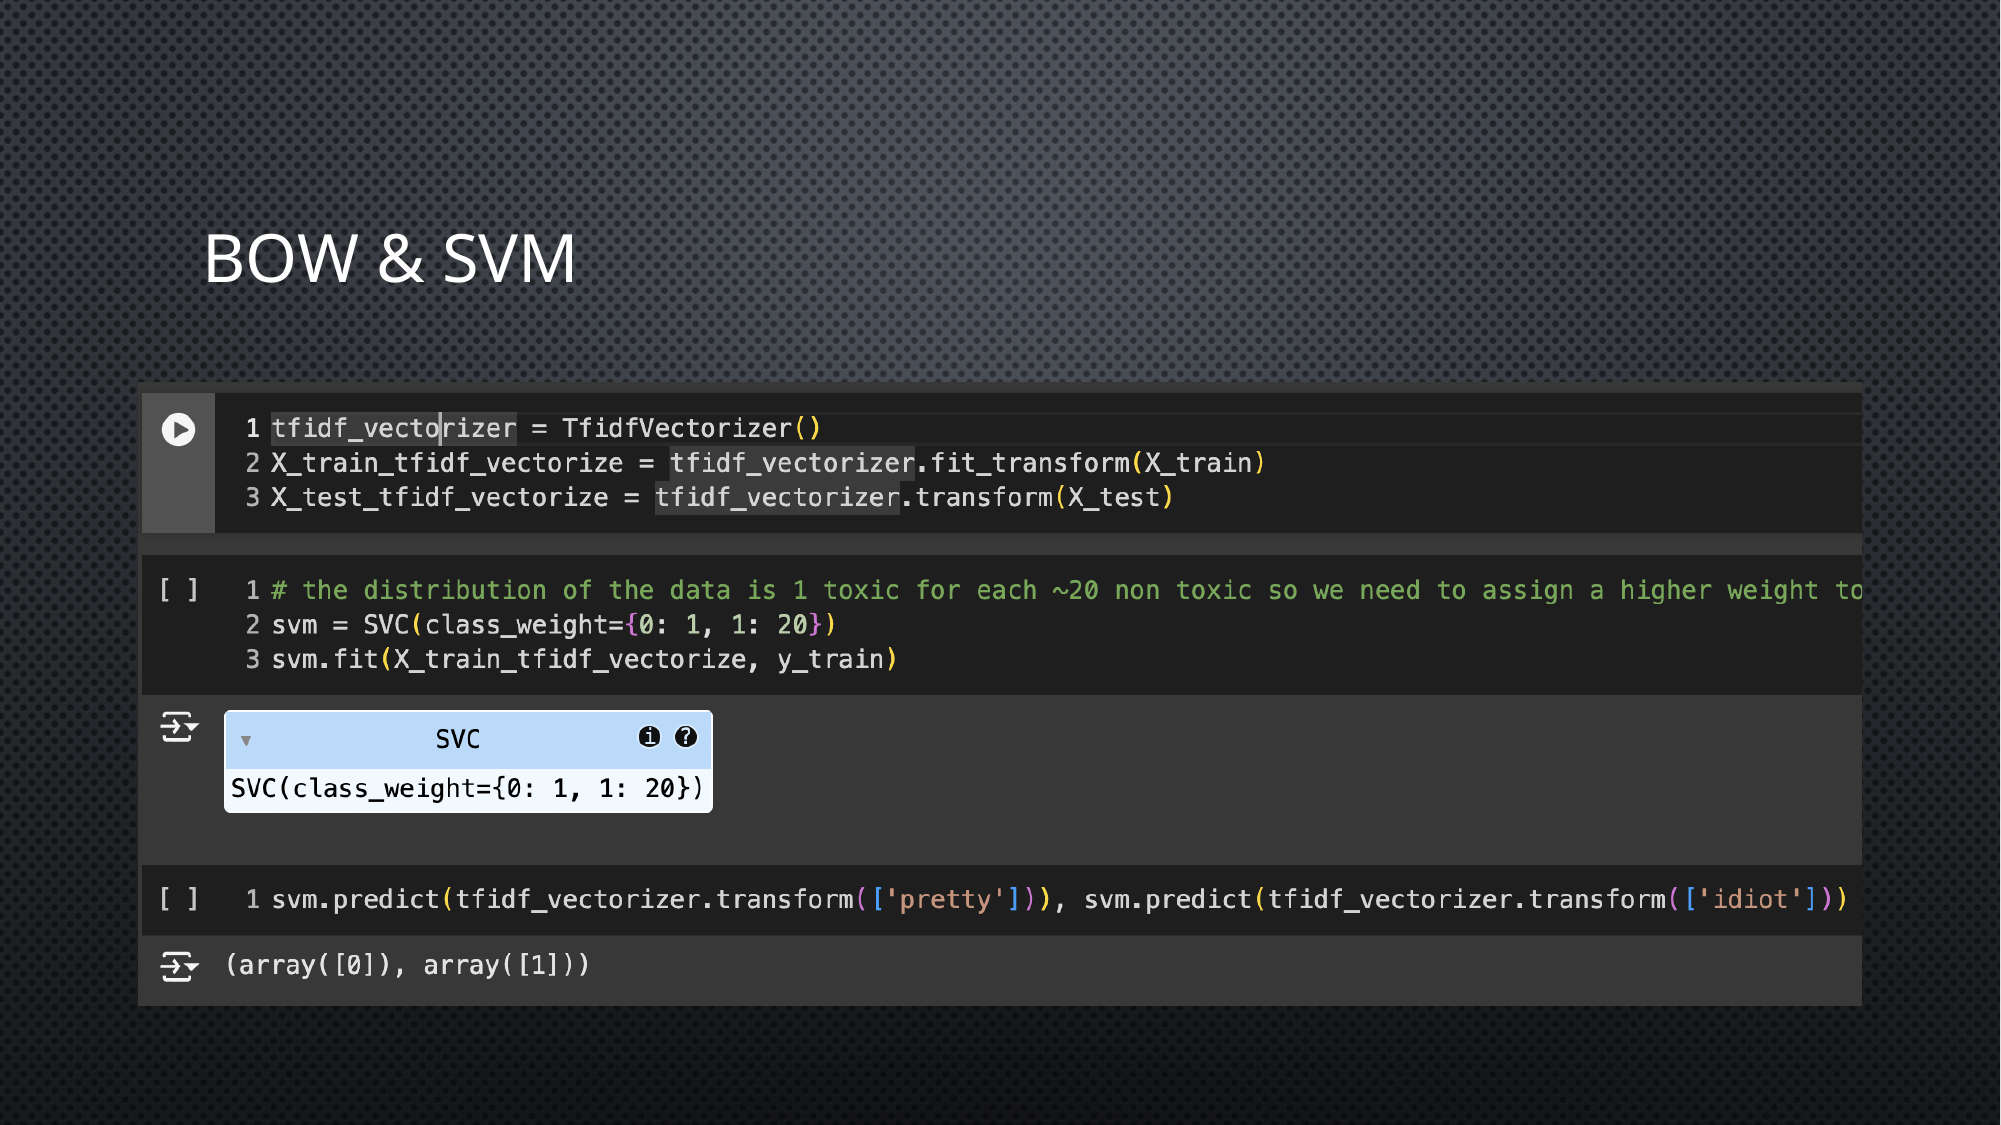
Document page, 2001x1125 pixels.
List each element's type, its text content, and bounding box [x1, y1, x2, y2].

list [138, 381, 1862, 1006]
title BOW & SVM [187, 99, 1813, 381]
